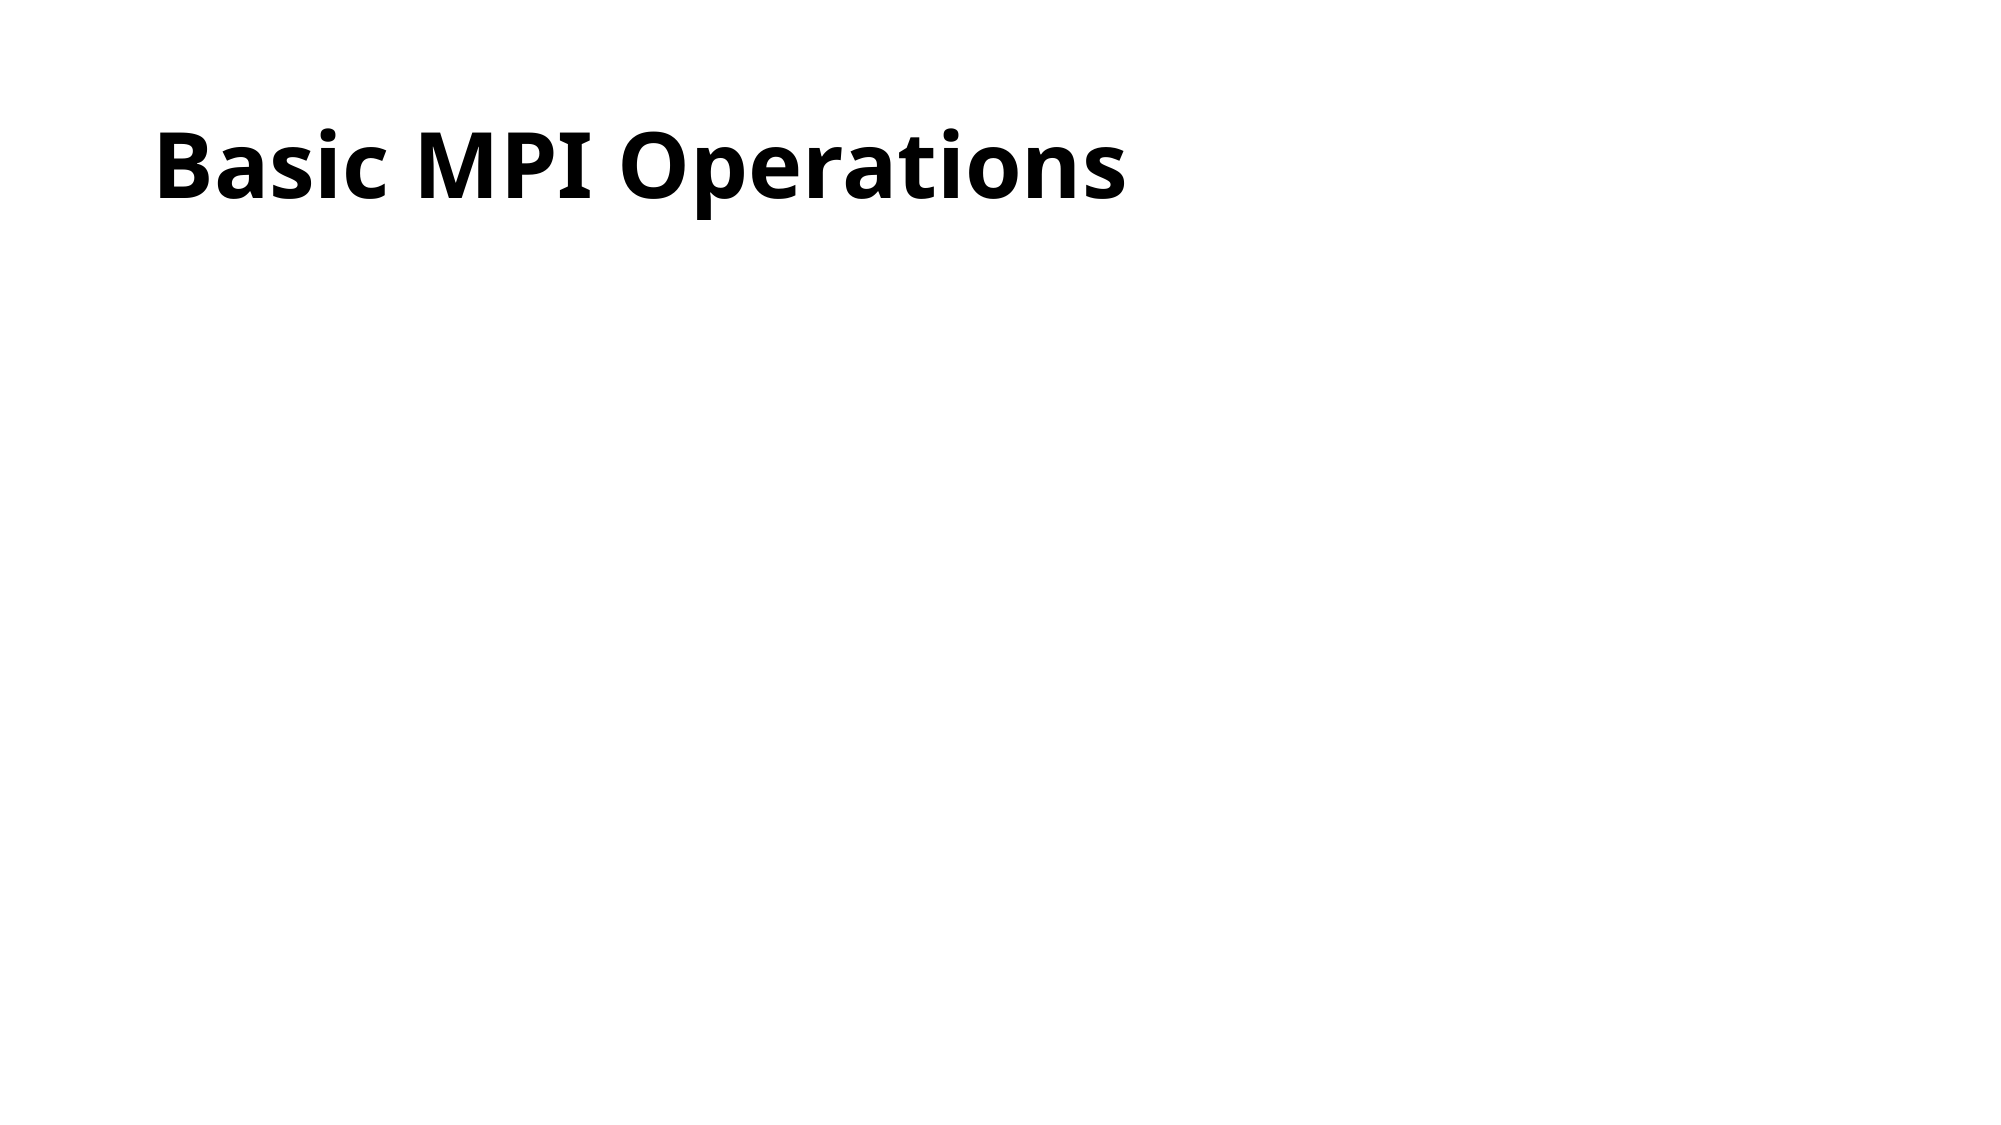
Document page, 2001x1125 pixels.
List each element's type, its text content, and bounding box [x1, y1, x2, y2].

title Basic MPI Operations [137, 59, 1863, 278]
